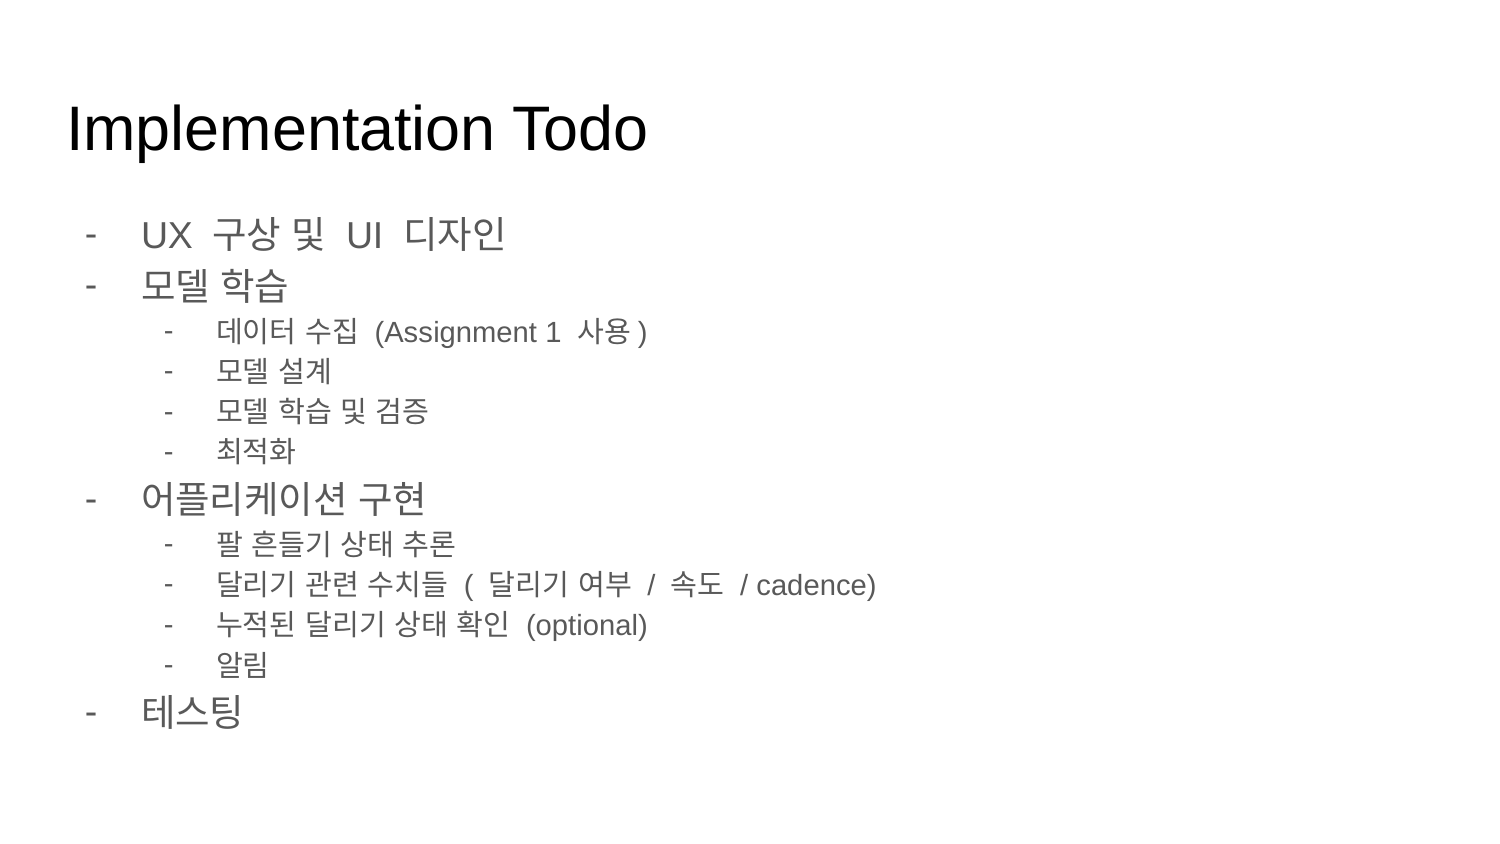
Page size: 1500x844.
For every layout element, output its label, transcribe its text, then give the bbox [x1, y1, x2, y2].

title Implementation Todo [51, 72, 1449, 167]
list UX 구상 및 UI 디자인 모델 학습 데이터 수집 (Assignment 1 사용) 모델 설계 모델 학습 및 검증 최적화 어플리케이션 구현 팔 흔들기 상태 추론 달리기 관련 수치들 ( 달리기 여부 / 속도 / cadence) 누적된 달리기 상태 확인 (optional) 알림 테스팅 [51, 189, 1449, 750]
